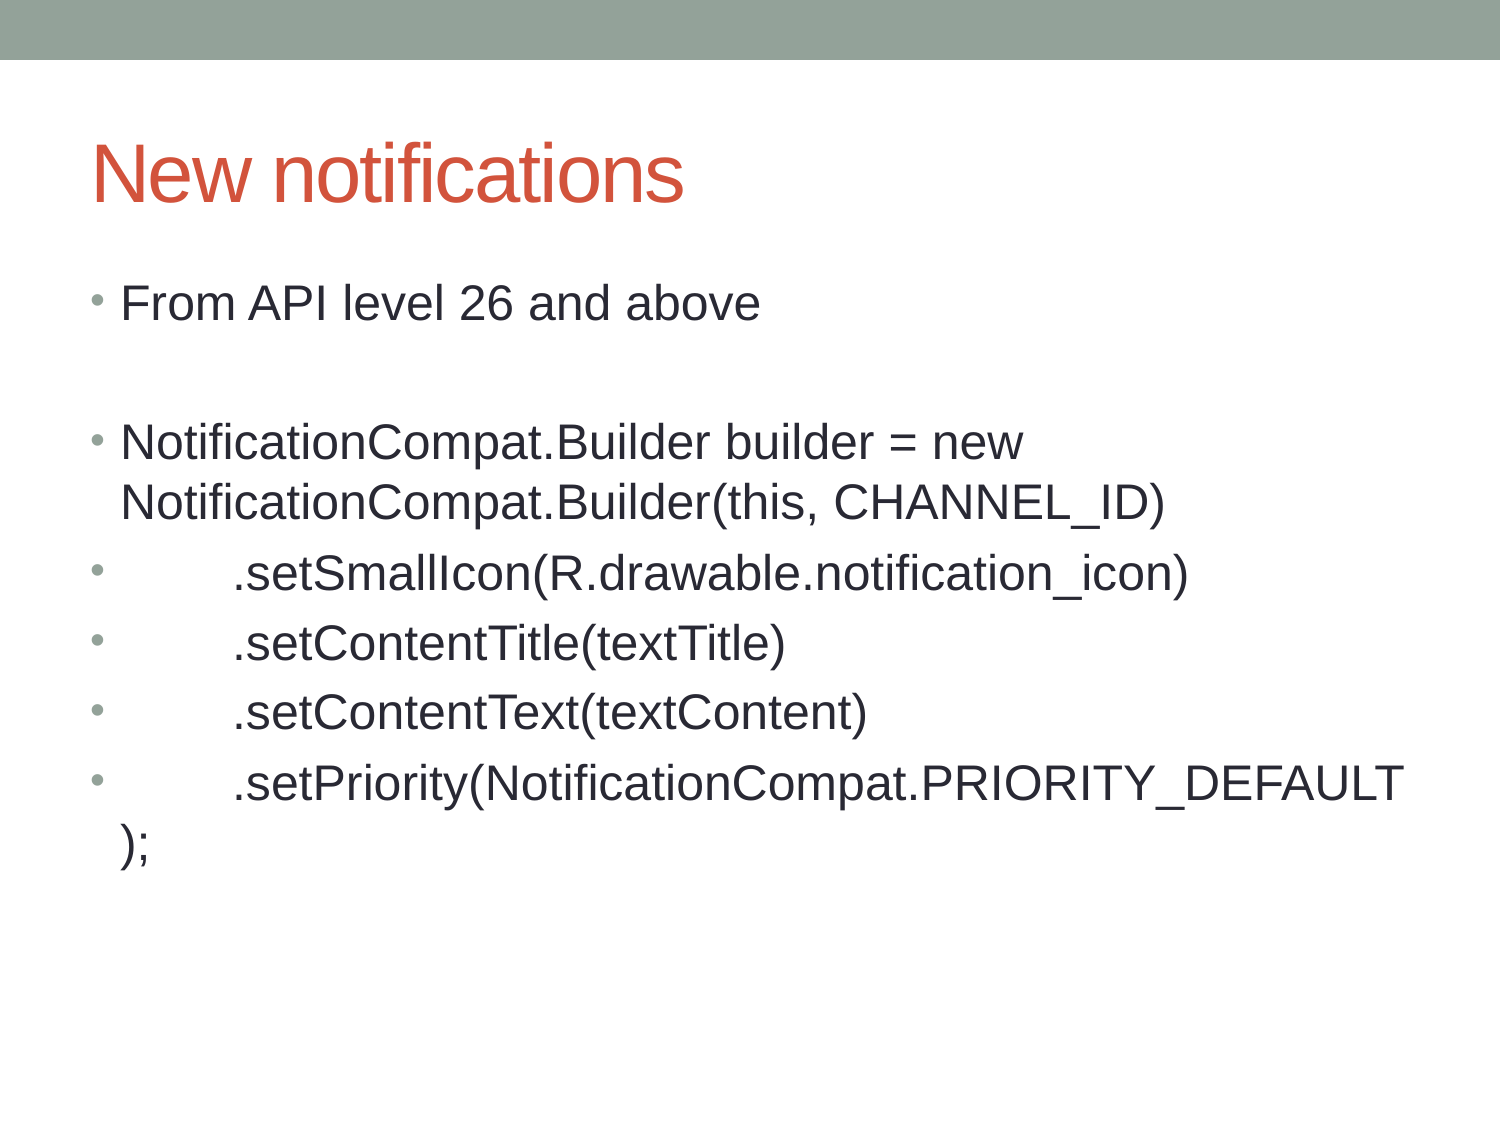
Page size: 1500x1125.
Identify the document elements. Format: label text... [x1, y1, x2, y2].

list From API level 26 and above NotificationCompat.Builder builder = new NotificationCompat.Builder(this, CHANNEL_ID) .setSmallIcon(R.drawable.notification_icon) .setContentTitle(textTitle) .setContentText(textContent) .setPriority(NotificationCompat.PRIORITY_DEFAULT); [75, 262, 1425, 963]
title New notifications [75, 87, 1425, 250]
